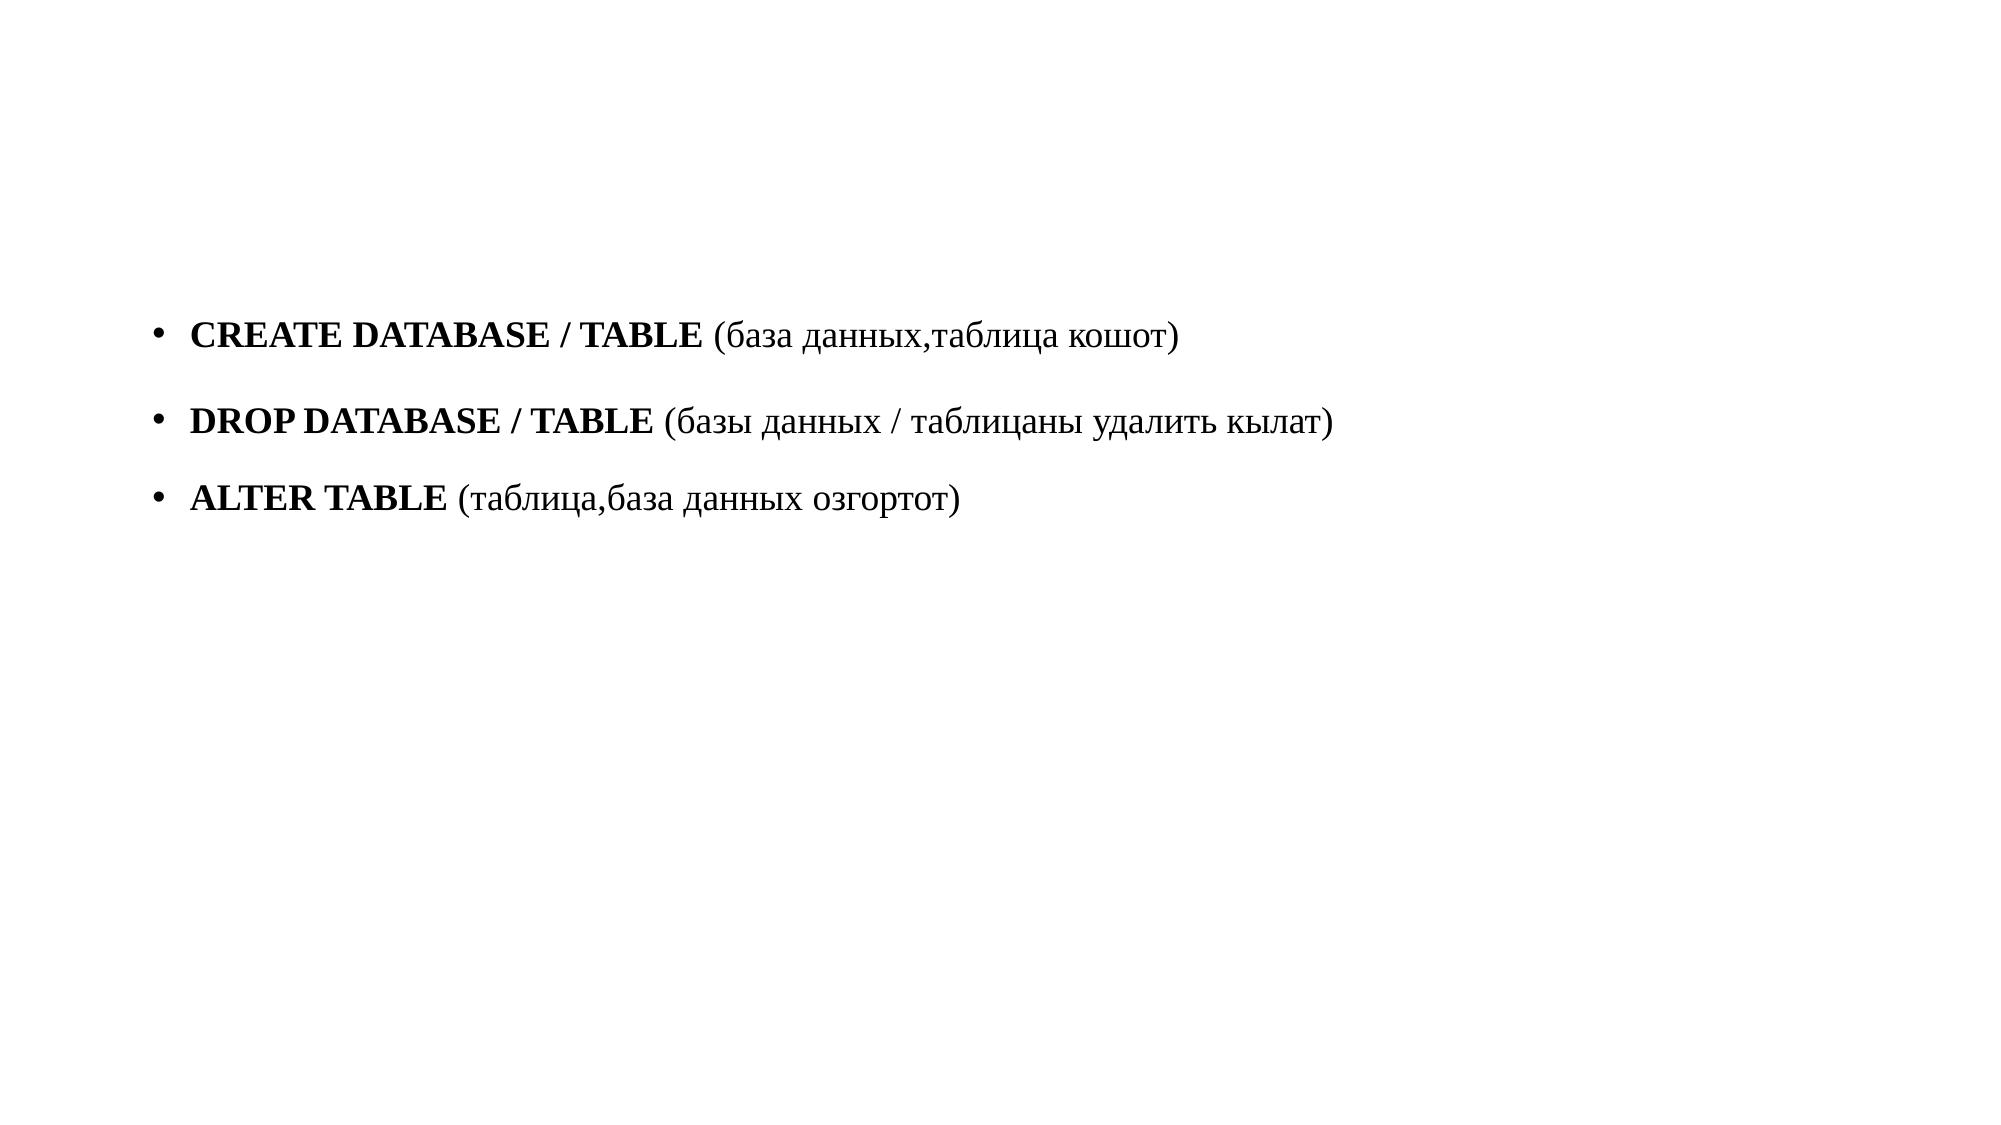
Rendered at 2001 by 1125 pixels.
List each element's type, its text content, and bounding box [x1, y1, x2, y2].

list CREATE DATABASE / TABLE (база данных,таблица кошот) DROP DATABASE / TABLE (базы данных / таблицаны удалить кылат) ALTER TABLE (таблица,база данных озгортот) [137, 299, 1863, 1014]
